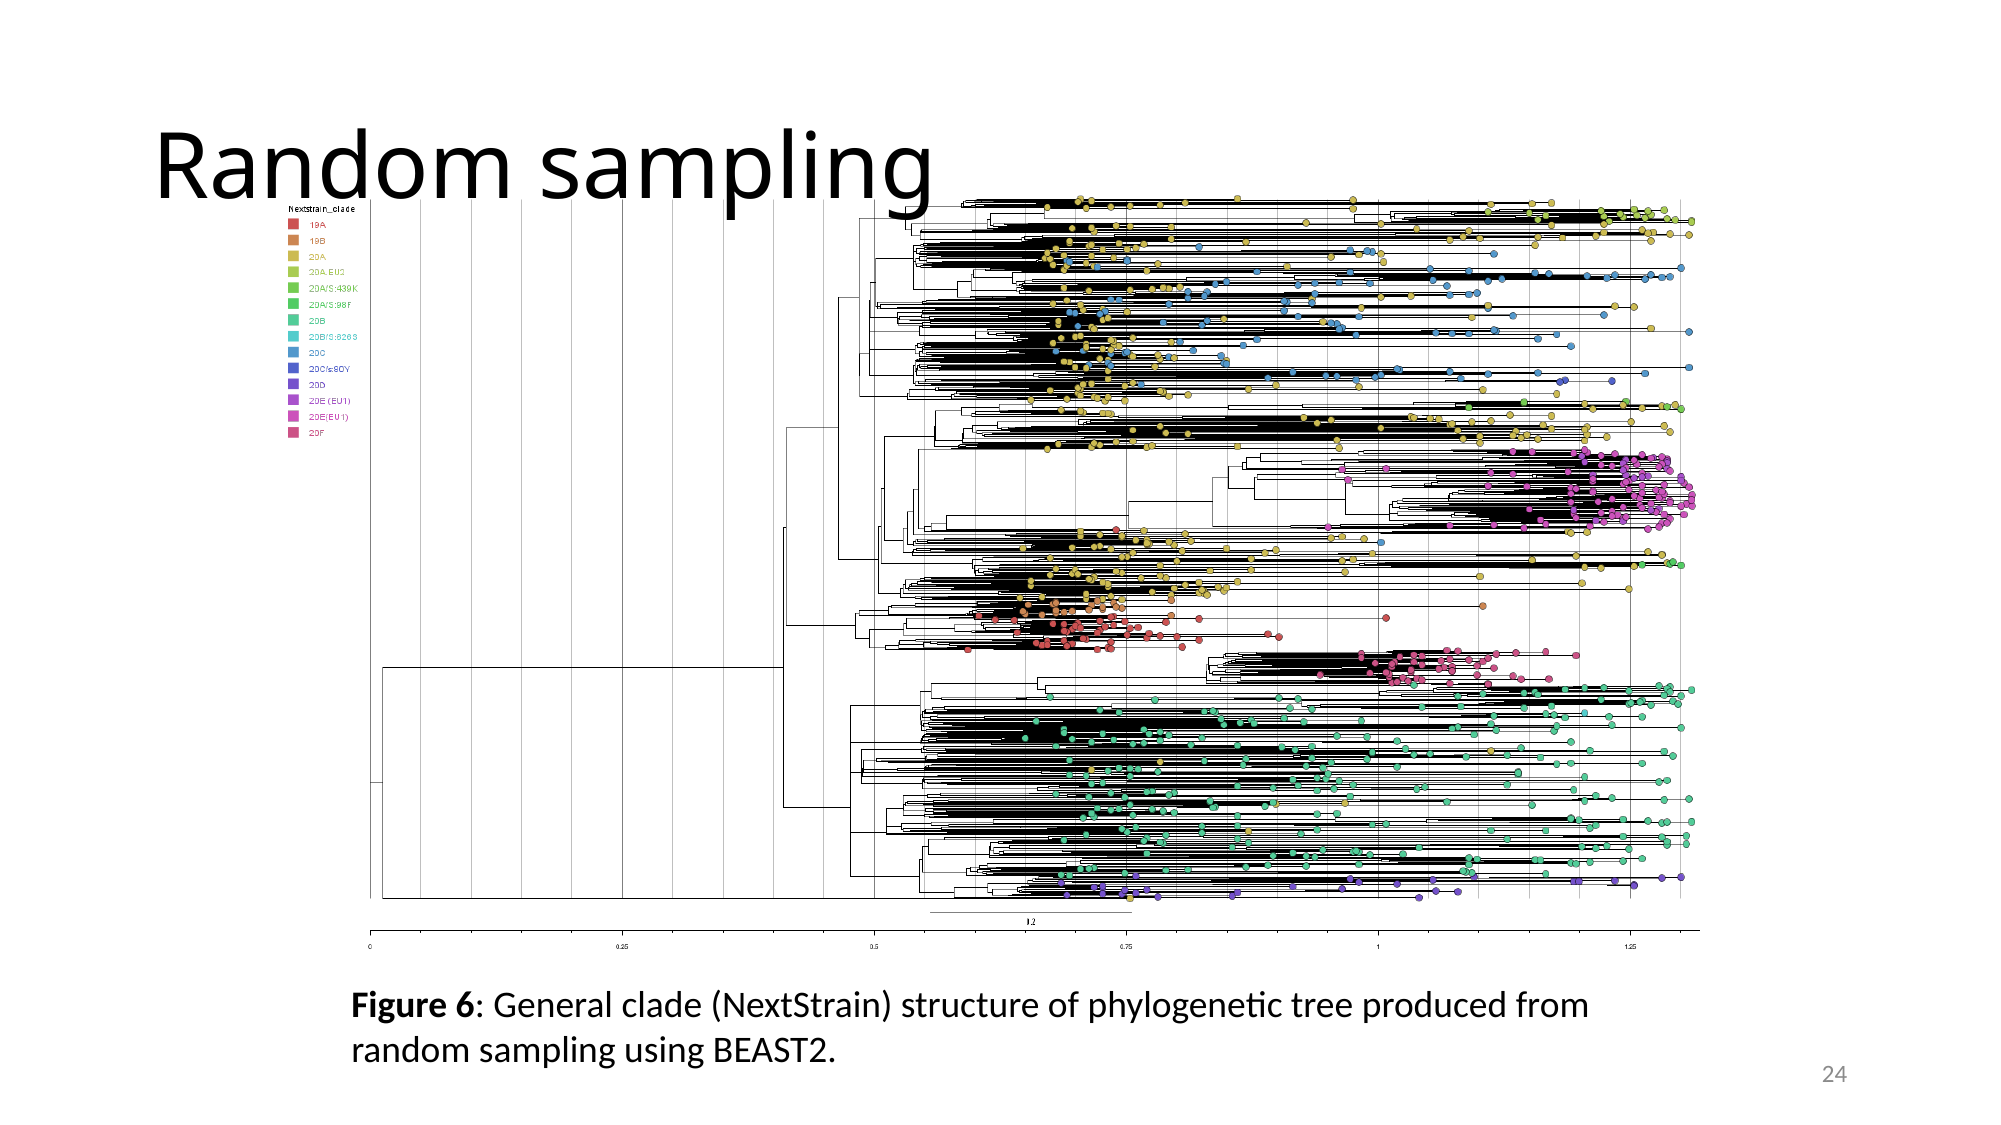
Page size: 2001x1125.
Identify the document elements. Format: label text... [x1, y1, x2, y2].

slide_number 24 [1412, 1042, 1863, 1103]
text_box Figure 6: General clade (NextStrain) structure of phylogenetic tree produced from random sampling using BEAST2. [336, 972, 1664, 1077]
title Random sampling [137, 59, 1863, 278]
picture [276, 190, 1700, 952]
